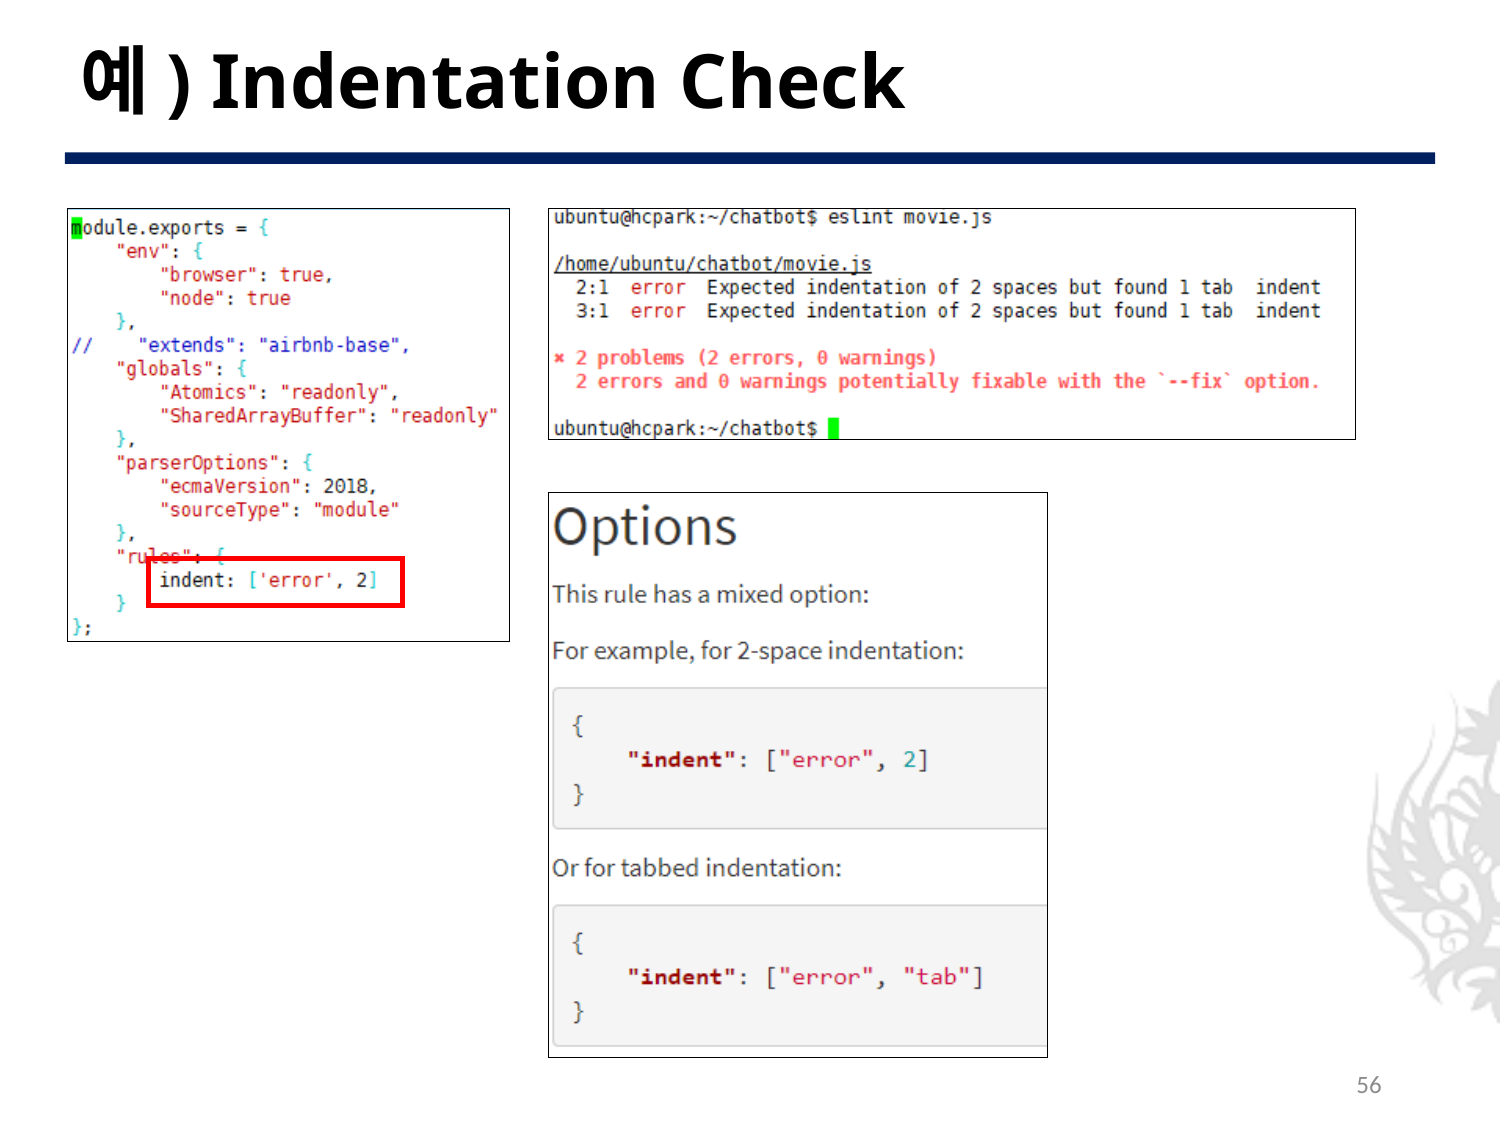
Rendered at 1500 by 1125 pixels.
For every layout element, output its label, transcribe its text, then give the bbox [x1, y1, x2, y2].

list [548, 208, 1356, 440]
slide_number 56 [1059, 1057, 1397, 1111]
picture [548, 492, 1048, 1058]
picture [67, 208, 510, 642]
title 예) Indentation Check [64, 26, 1436, 143]
